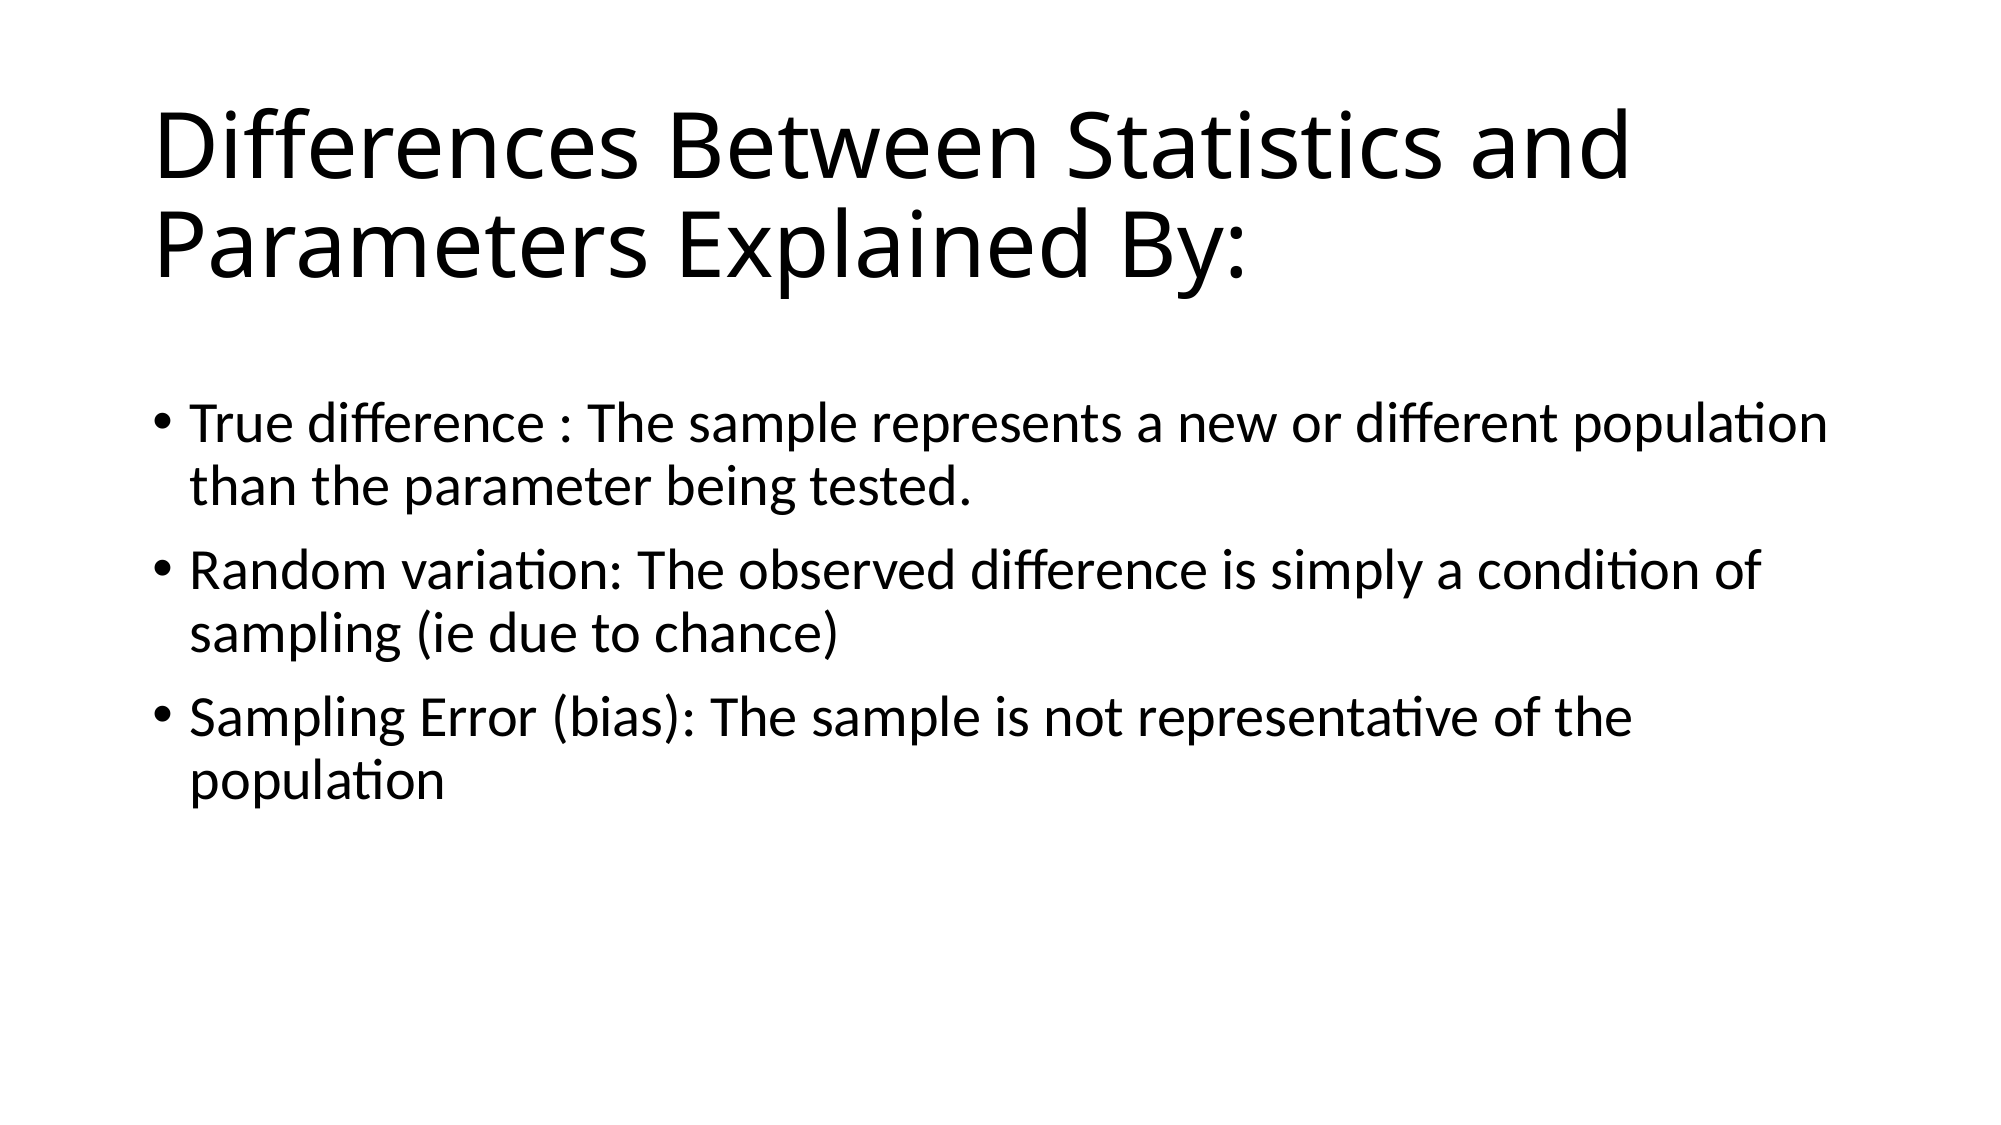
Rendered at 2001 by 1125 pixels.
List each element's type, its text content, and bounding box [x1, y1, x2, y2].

title Differences Between Statistics and Parameters Explained By: [137, 89, 1863, 308]
list True difference : The sample represents a new or different population than the parameter being tested. Random variation: The observed difference is simply a condition of sampling (ie due to chance) Sampling Error (bias): The sample is not representative of the population [137, 384, 1863, 979]
